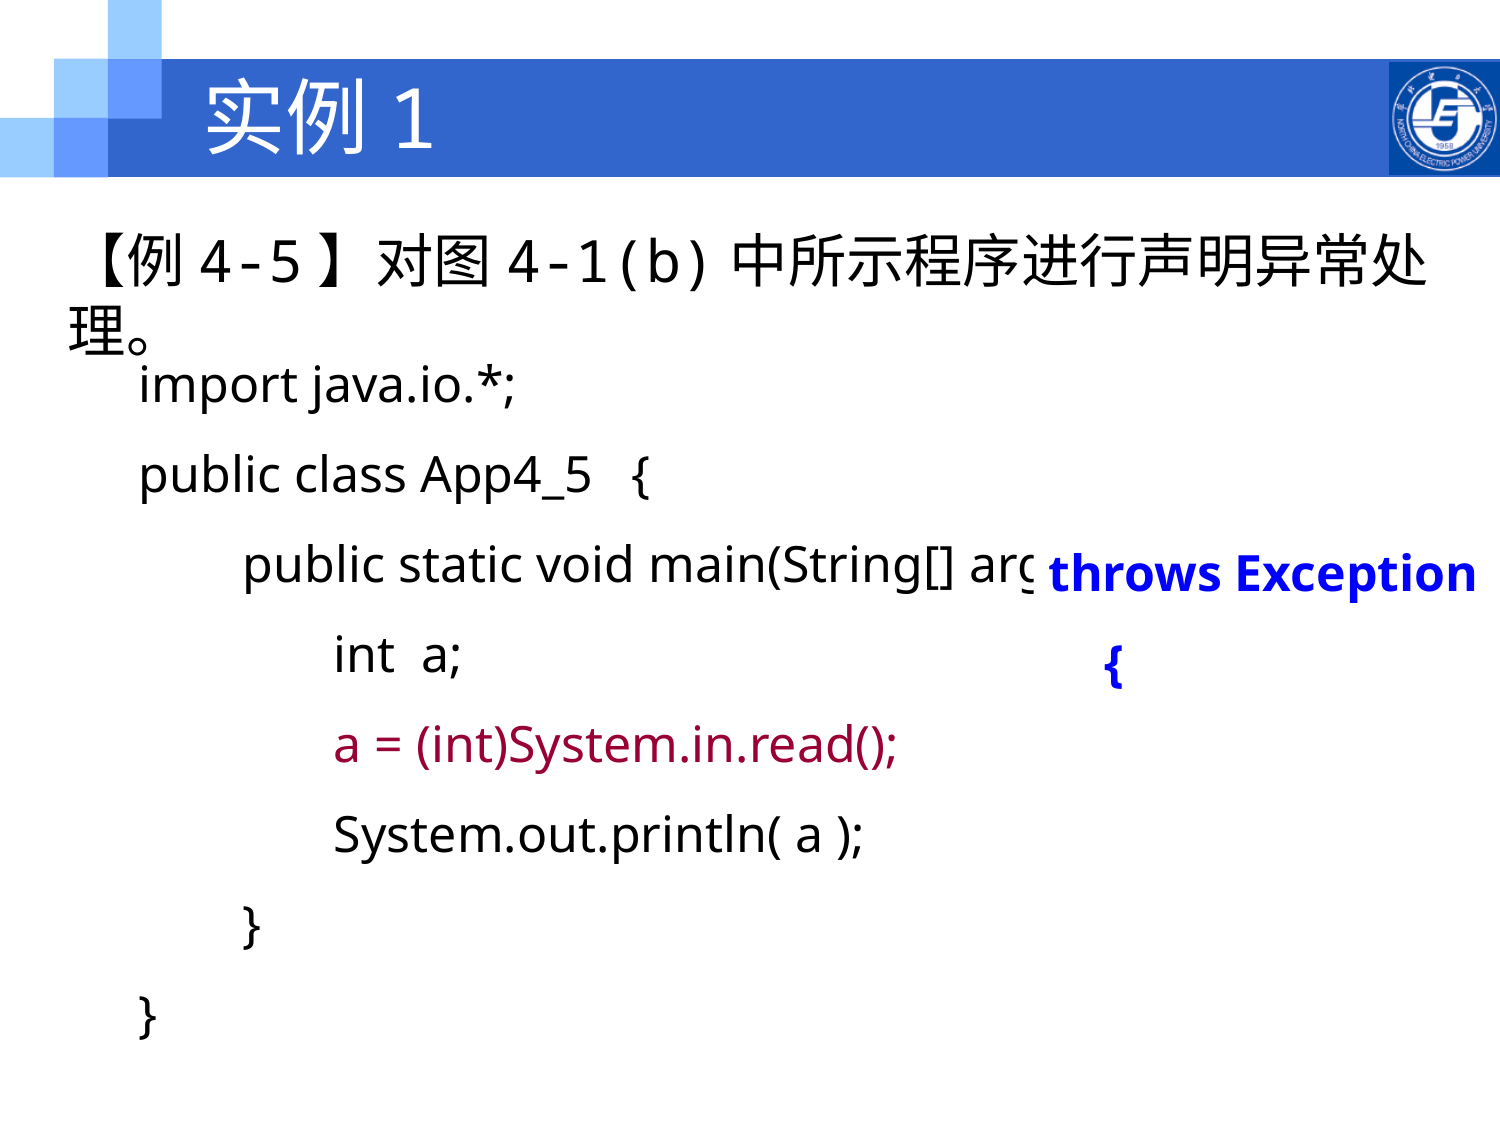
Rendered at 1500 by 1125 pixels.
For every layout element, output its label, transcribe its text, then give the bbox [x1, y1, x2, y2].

picture [1389, 62, 1500, 175]
list import java.io.*; public class App4_5 { public static void main(String[] args) { int a; a = (int)System.in.read(); System.out.println( a ); } } [123, 372, 1176, 1094]
title 实例1 [187, 75, 1400, 155]
text_box throws Exception { [1033, 503, 1500, 699]
text_box 【例4-5】对图4-1(b)中所示程序进行声明异常处理。 [53, 216, 1471, 372]
